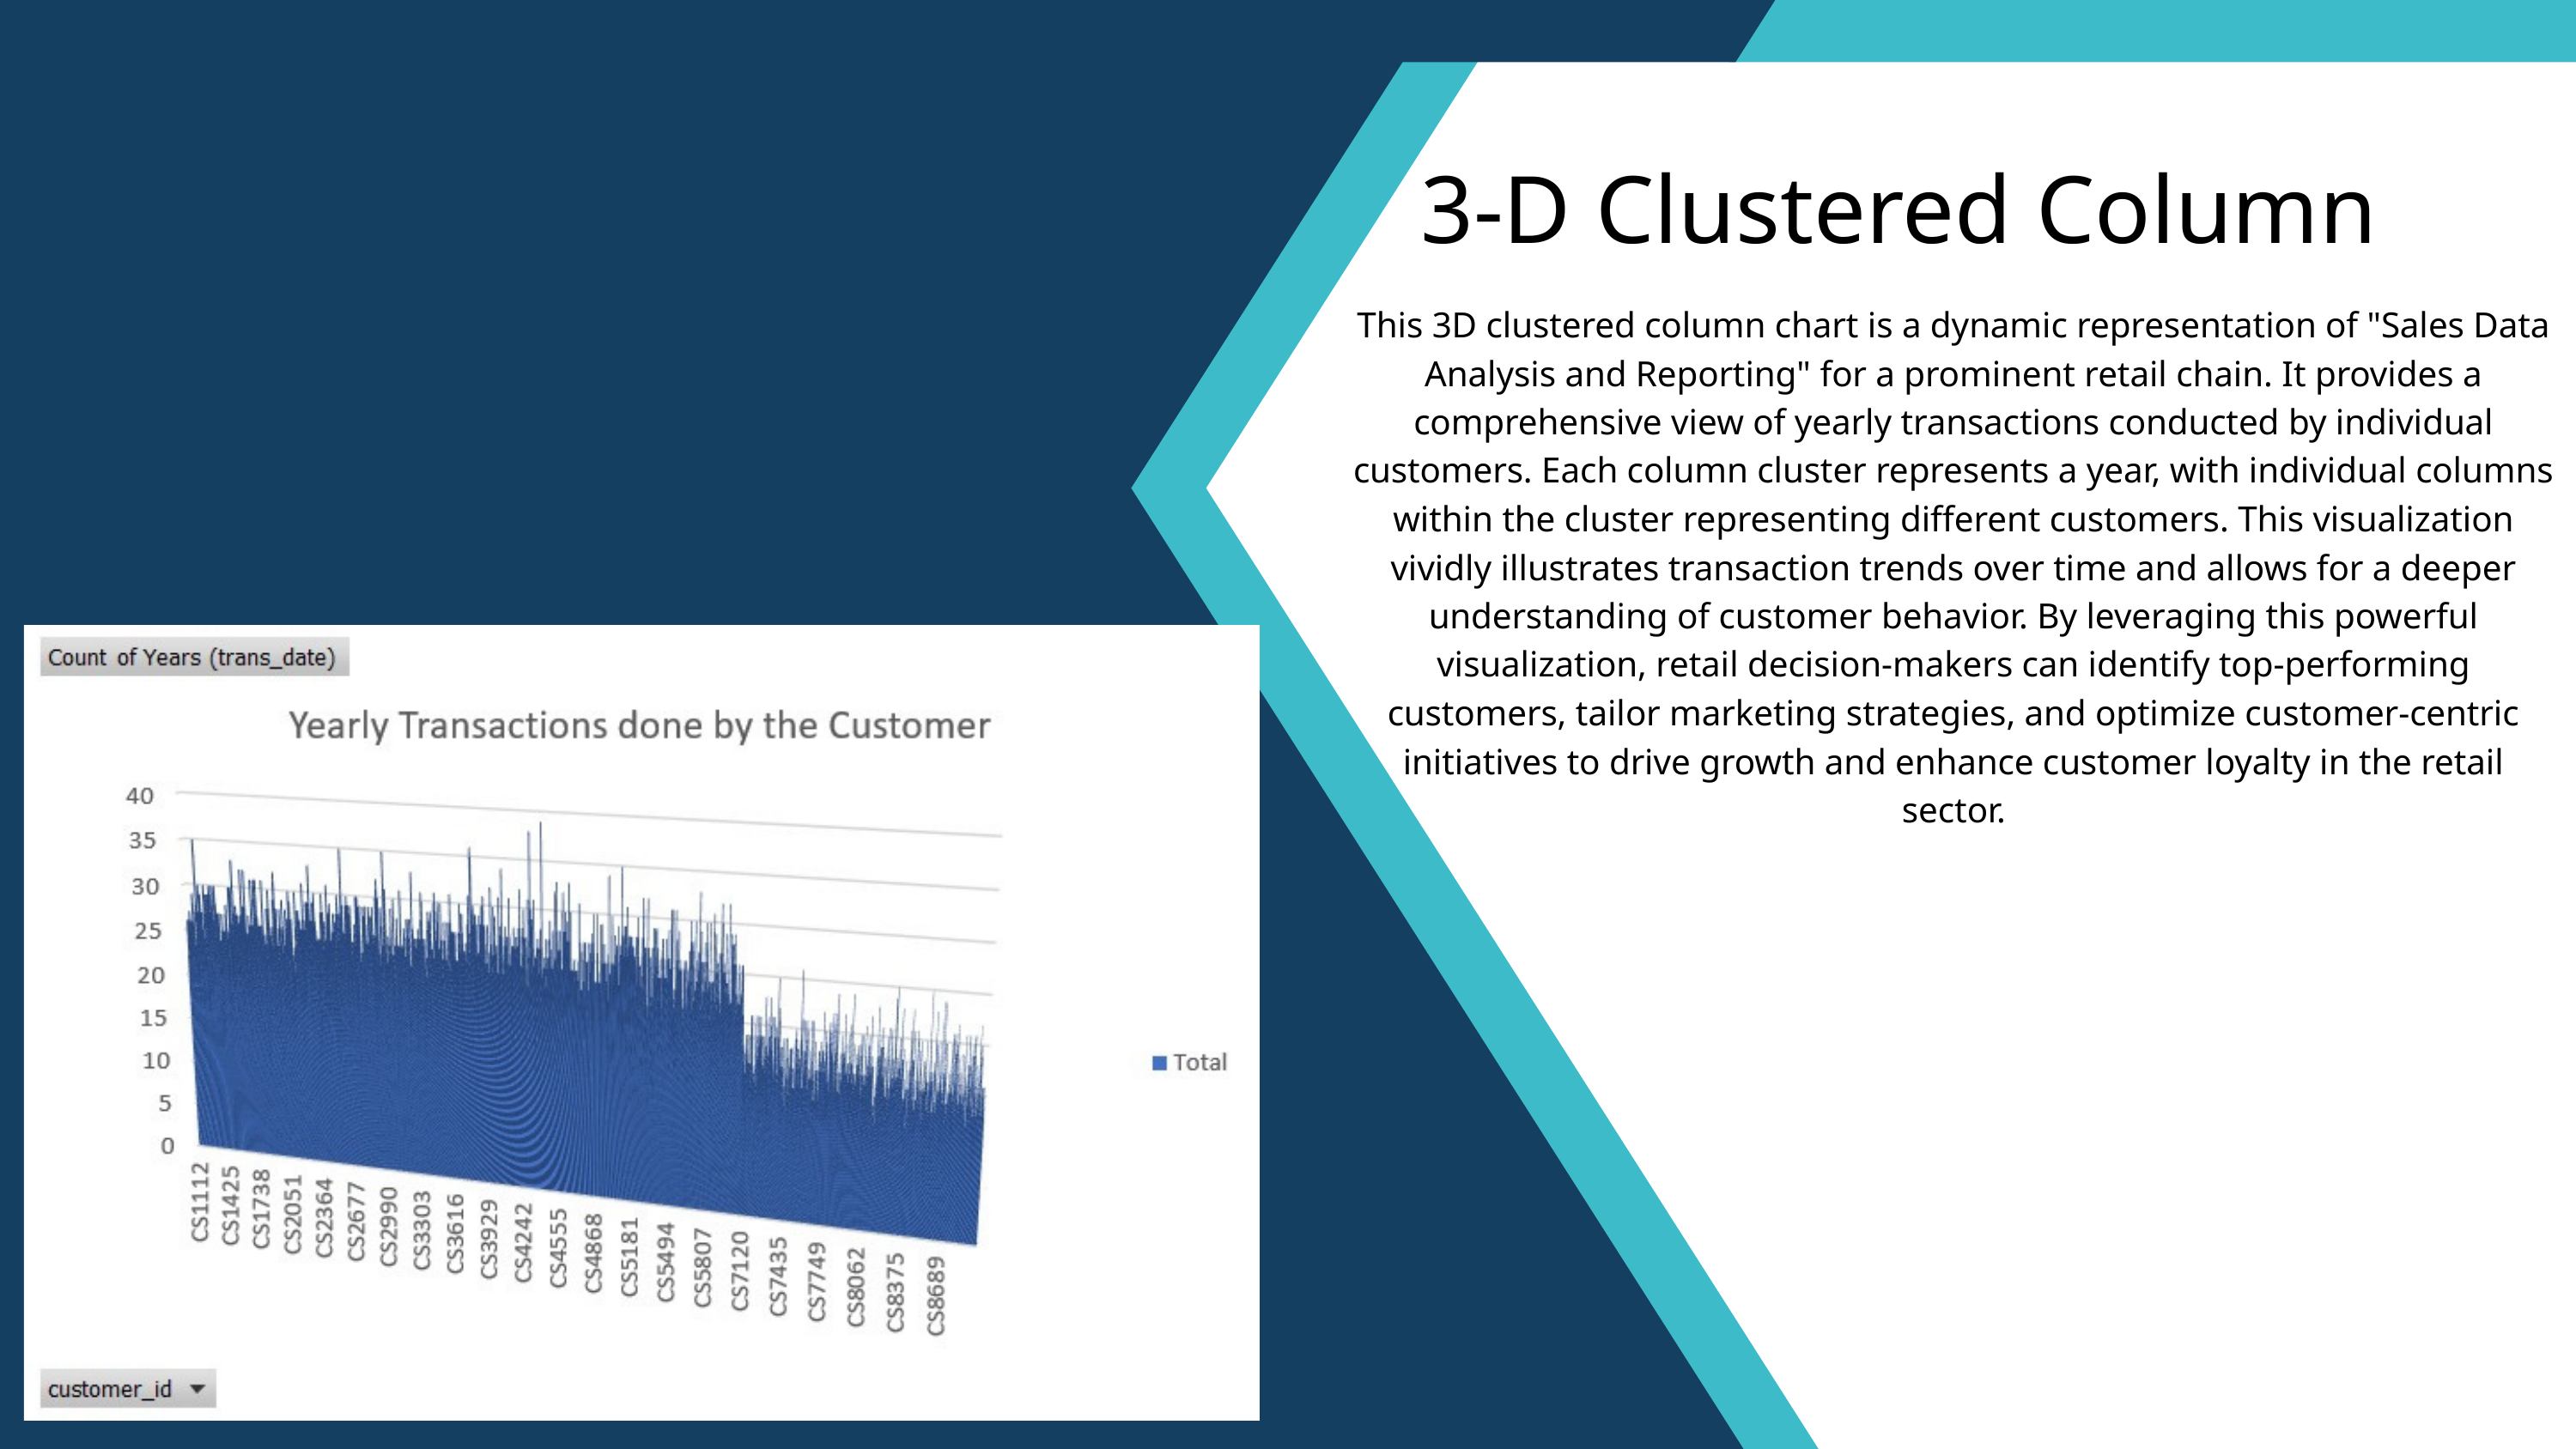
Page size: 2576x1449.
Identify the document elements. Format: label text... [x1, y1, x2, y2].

text_box 3-D Clustered Column [1905, 131, 2403, 262]
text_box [0, 0, 1899, 1449]
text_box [899, 0, 1807, 63]
text_box This 3D clustered column chart is a dynamic representation of "Sales Data Analysis and Reporting" for a prominent retail chain. It provides a comprehensive view of yearly transactions conducted by individual customers. Each column cluster represents a year, with individual columns within the cluster representing different customers. This visualization vividly illustrates transaction trends over time and allows for a deeper understanding of customer behavior. By leveraging this powerful visualization, retail decision-makers can identify top-performing customers, tailor marketing strategies, and optimize customer-centric initiatives to drive growth and enhance customer loyalty in the retail sector. [1905, 295, 2555, 830]
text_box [1810, 0, 2576, 63]
